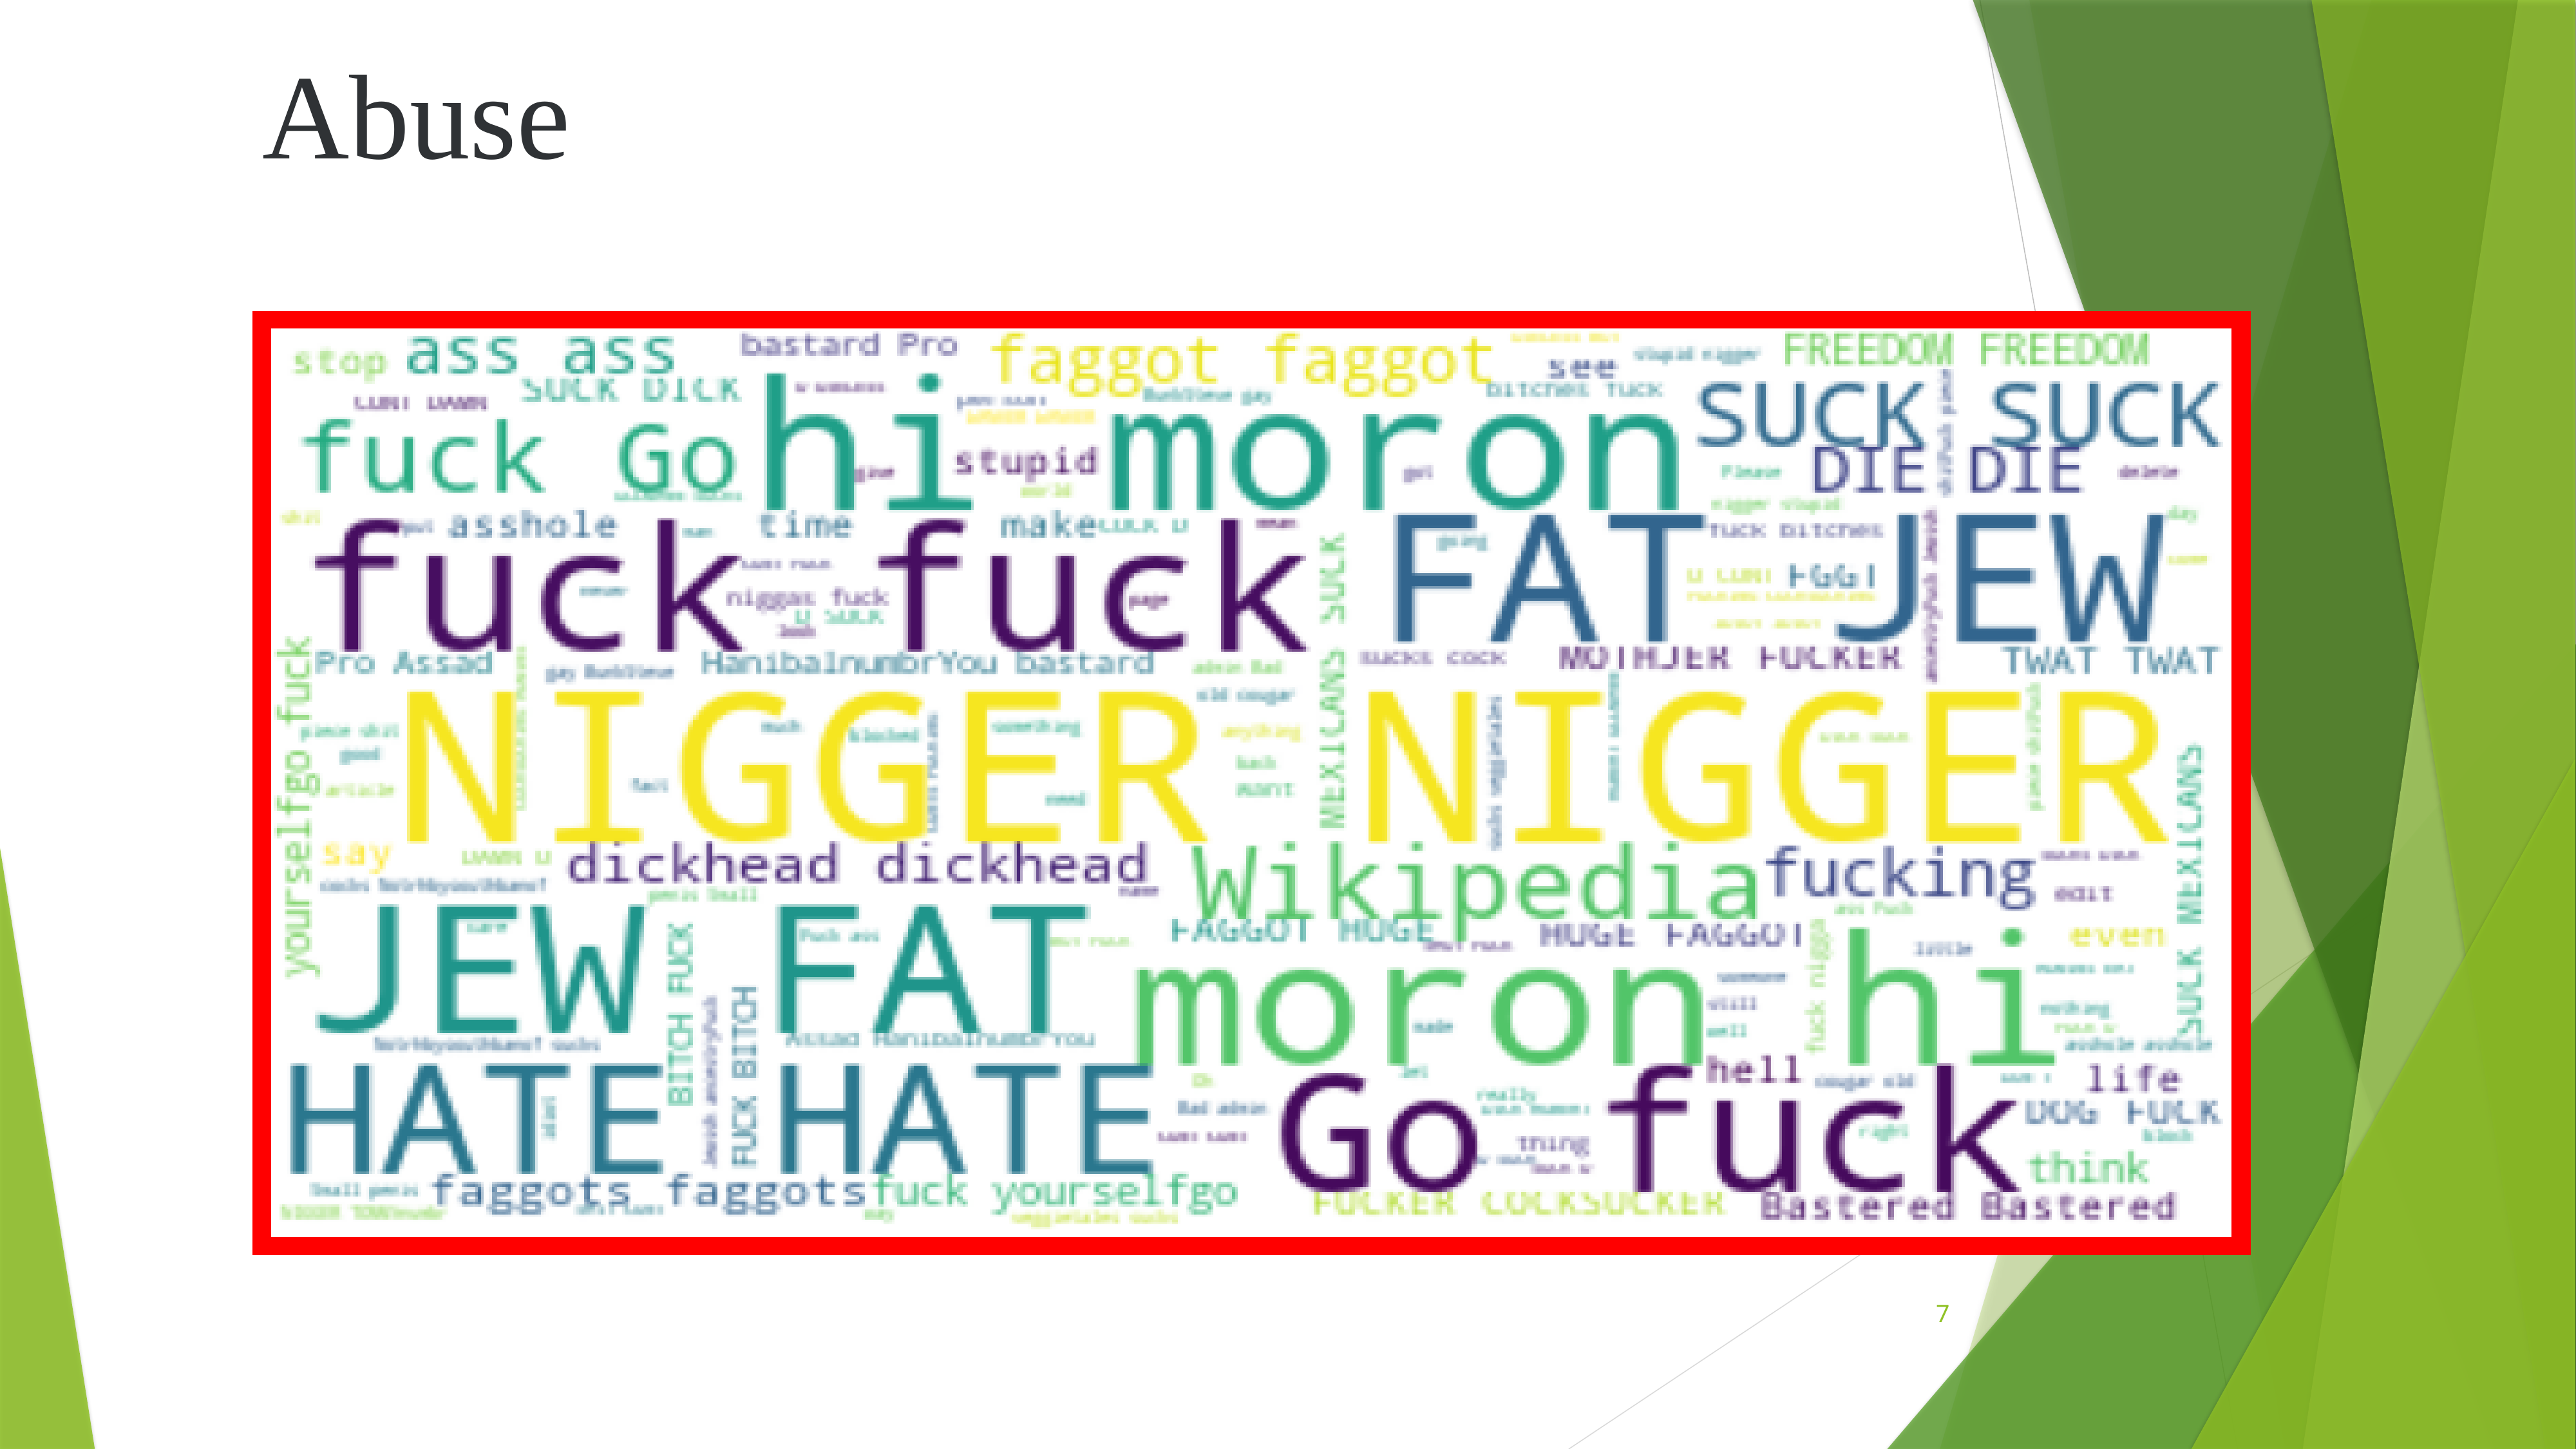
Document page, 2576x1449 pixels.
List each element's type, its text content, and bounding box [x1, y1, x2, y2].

slide_number 7 [1815, 1276, 1960, 1354]
picture [252, 310, 2251, 1256]
text_box Abuse [252, 50, 2472, 292]
